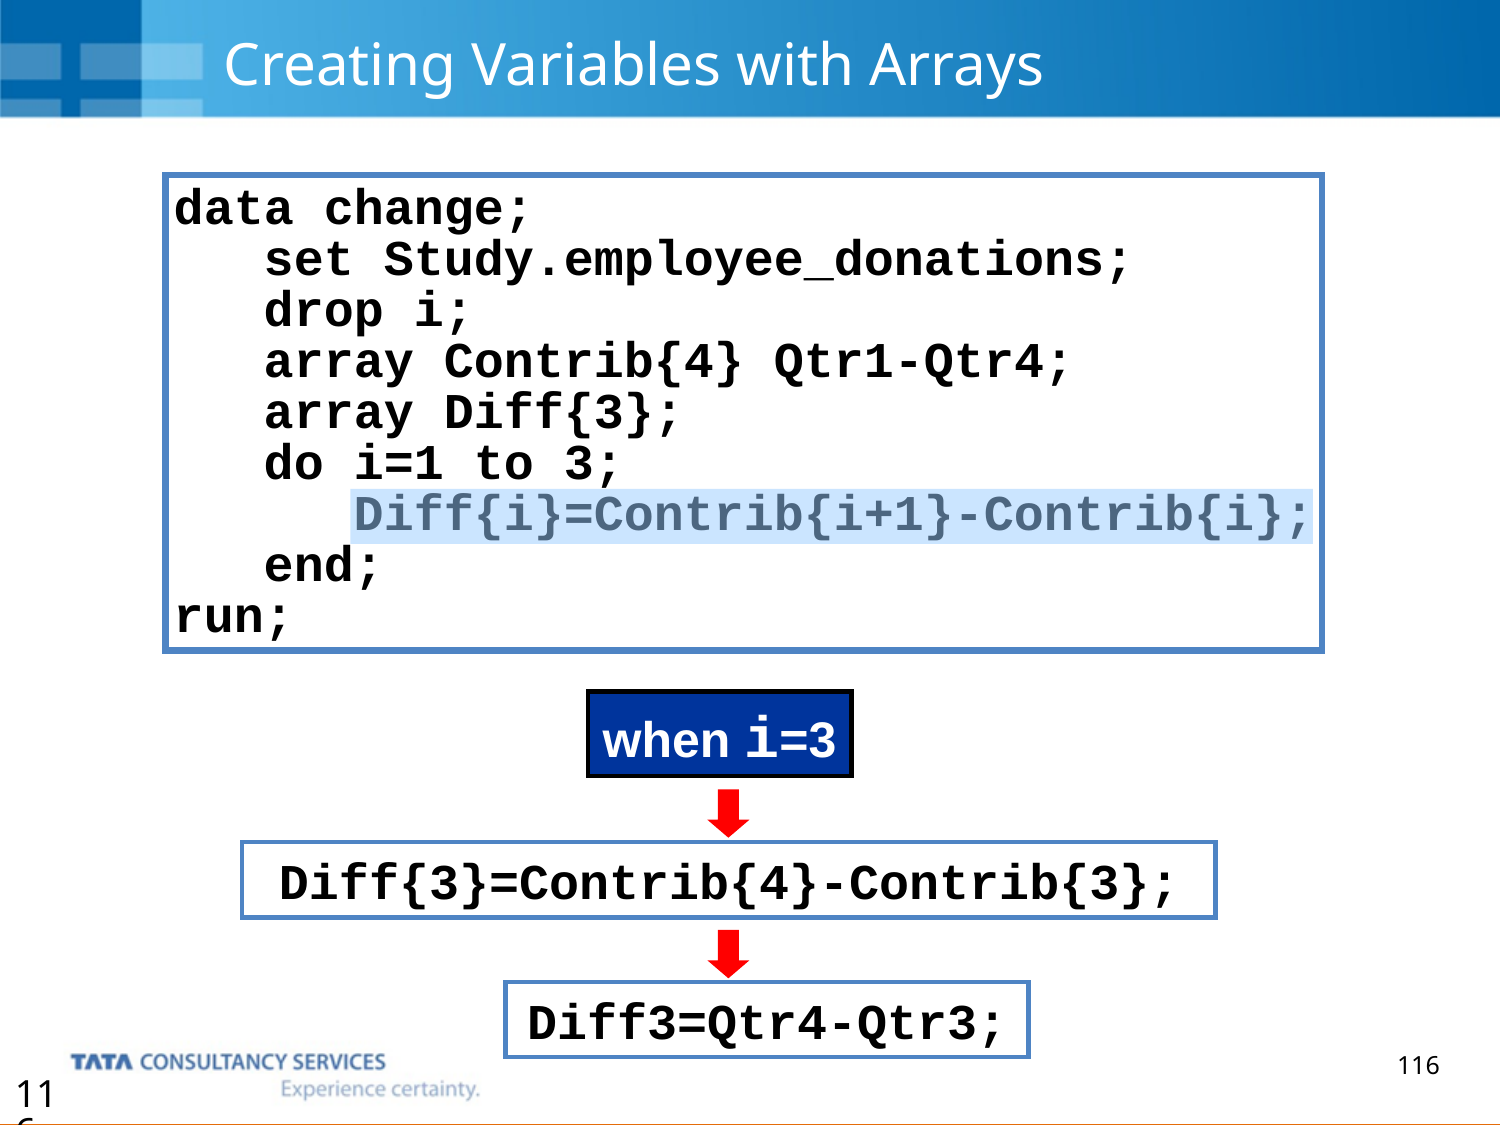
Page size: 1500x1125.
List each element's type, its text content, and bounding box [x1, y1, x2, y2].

text_box when i=3 [587, 691, 852, 777]
text_box [707, 929, 750, 979]
text_box Diff3=Qtr4-Qtr3; [505, 981, 1029, 1058]
slide_number 116 [0, 1062, 88, 1125]
text_box [707, 789, 750, 838]
picture [0, 0, 1500, 1124]
text_box [350, 488, 1313, 544]
title Creating Variables with Arrays [208, 18, 1461, 107]
text_box Diff{3}=Contrib{4}-Contrib{3}; [241, 842, 1216, 918]
text_box data change; set Study.employee_donations; drop i; array Contrib{4} Qtr1-Qtr4; array Diff{3}; do i=1 to 3; Diff{i}=Contrib{i+1}-Contrib{i}; end; run; [165, 175, 1323, 651]
